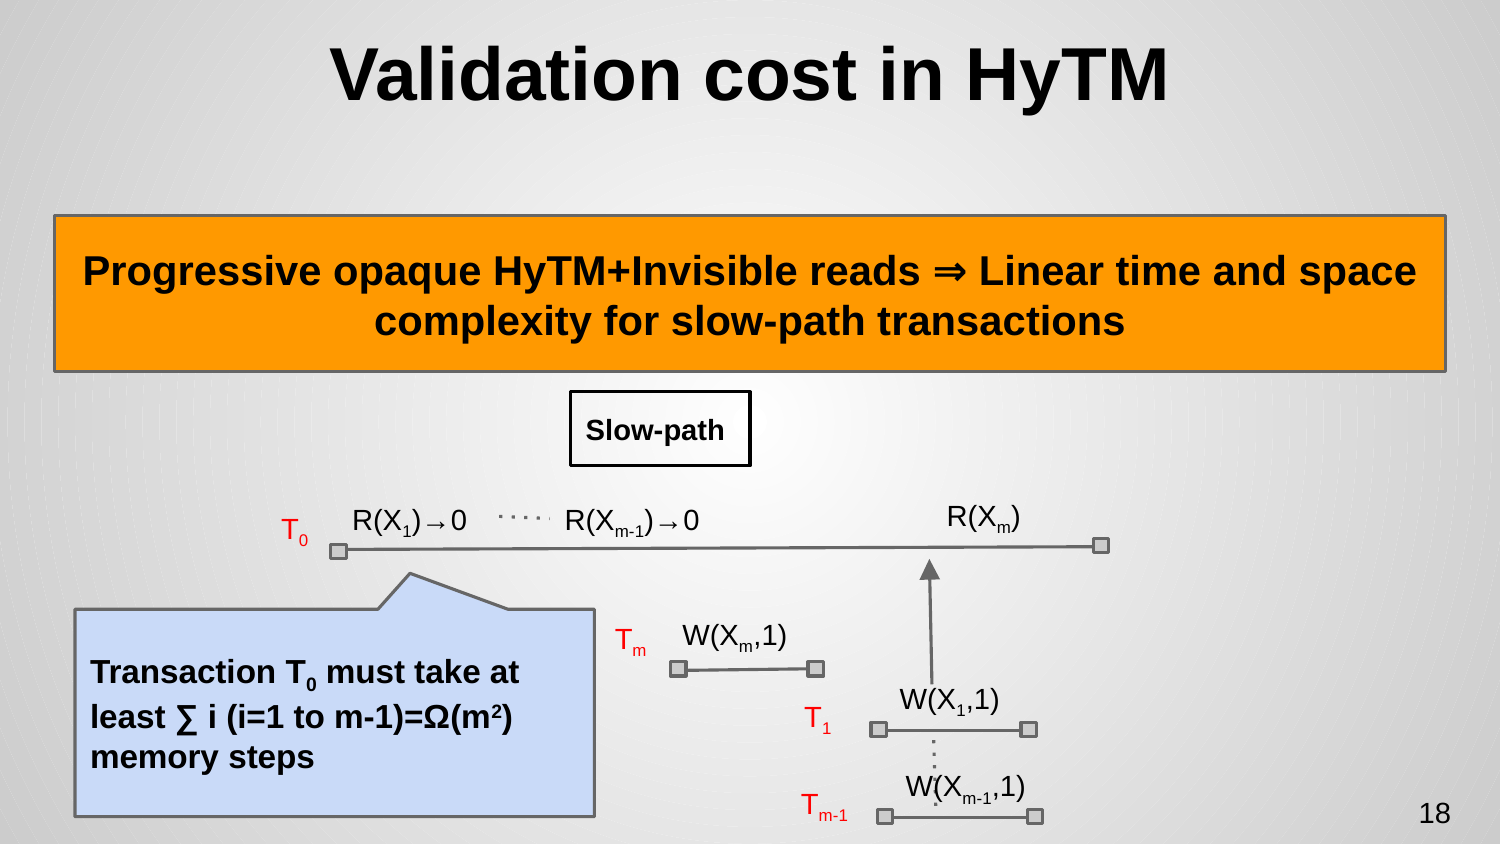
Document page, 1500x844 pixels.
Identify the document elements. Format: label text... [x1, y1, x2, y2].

slide_number 18 [1403, 779, 1494, 844]
text_box W(X1,1) [884, 665, 1037, 712]
text_box T1 [789, 682, 886, 760]
text_box Progressive opaque HyTM+Invisible reads ⇒ Linear time and space complexity for slow-path transactions [54, 215, 1446, 372]
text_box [929, 558, 933, 685]
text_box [265, 482, 1110, 572]
text_box W(Xm-1,1) [890, 752, 1072, 818]
text_box [1027, 809, 1043, 824]
text_box Tm-1 [785, 770, 906, 844]
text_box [599, 601, 842, 677]
text_box Transaction T0 must take at least ∑ i (i=1 to m-1)=Ω(m2) memory steps [74, 579, 595, 817]
text_box Slow-path [570, 391, 751, 466]
text_box [1021, 722, 1037, 737]
title Validation cost in HyTM [75, 5, 1425, 131]
